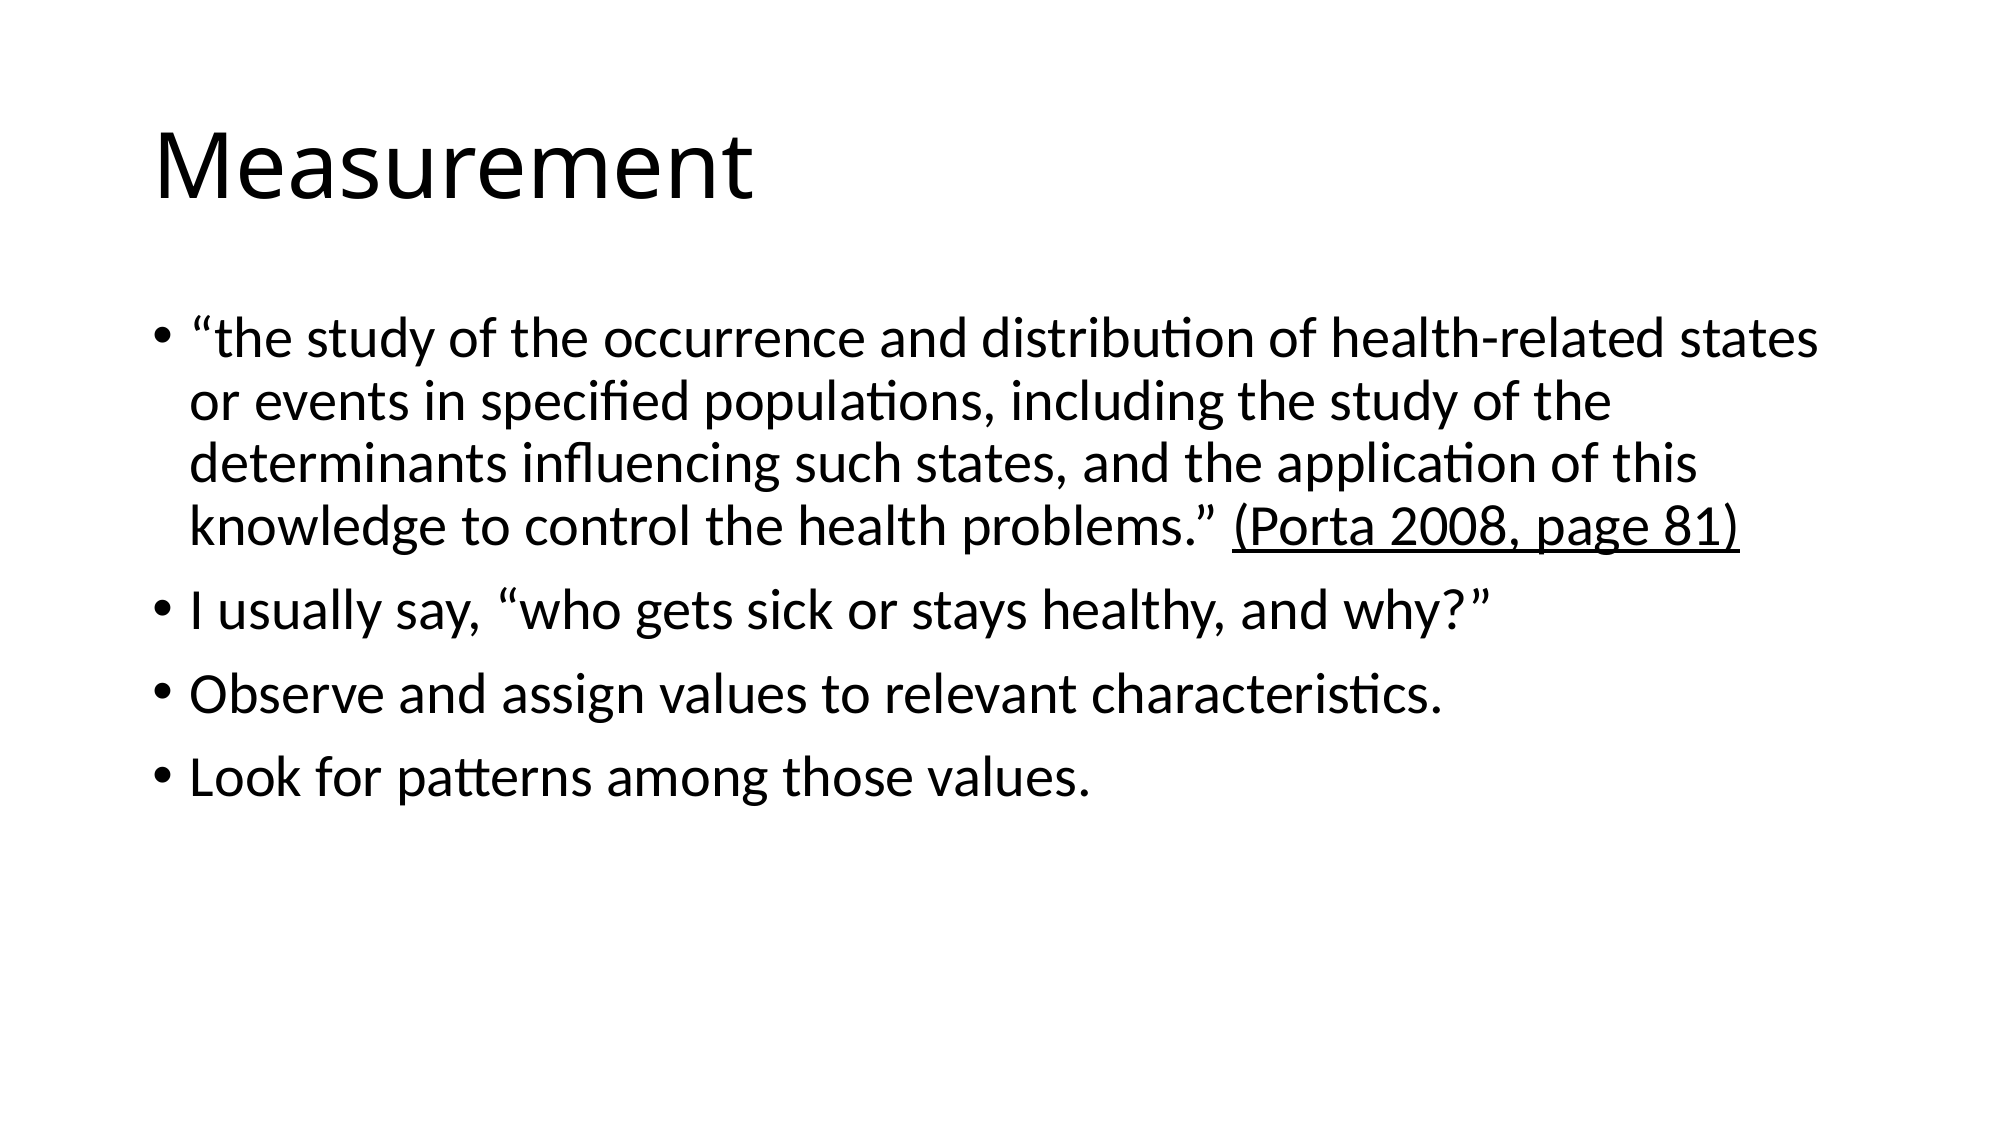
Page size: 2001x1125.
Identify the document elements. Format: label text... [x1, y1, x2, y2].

list “the study of the occurrence and distribution of health-related states or events in specified populations, including the study of the determinants influencing such states, and the application of this knowledge to control the health problems.” (Porta 2008, page 81) I usually say, “who gets sick or stays healthy, and why?” Observe and assign values to relevant characteristics. Look for patterns among those values. [137, 299, 1863, 1014]
title Measurement [137, 59, 1863, 278]
